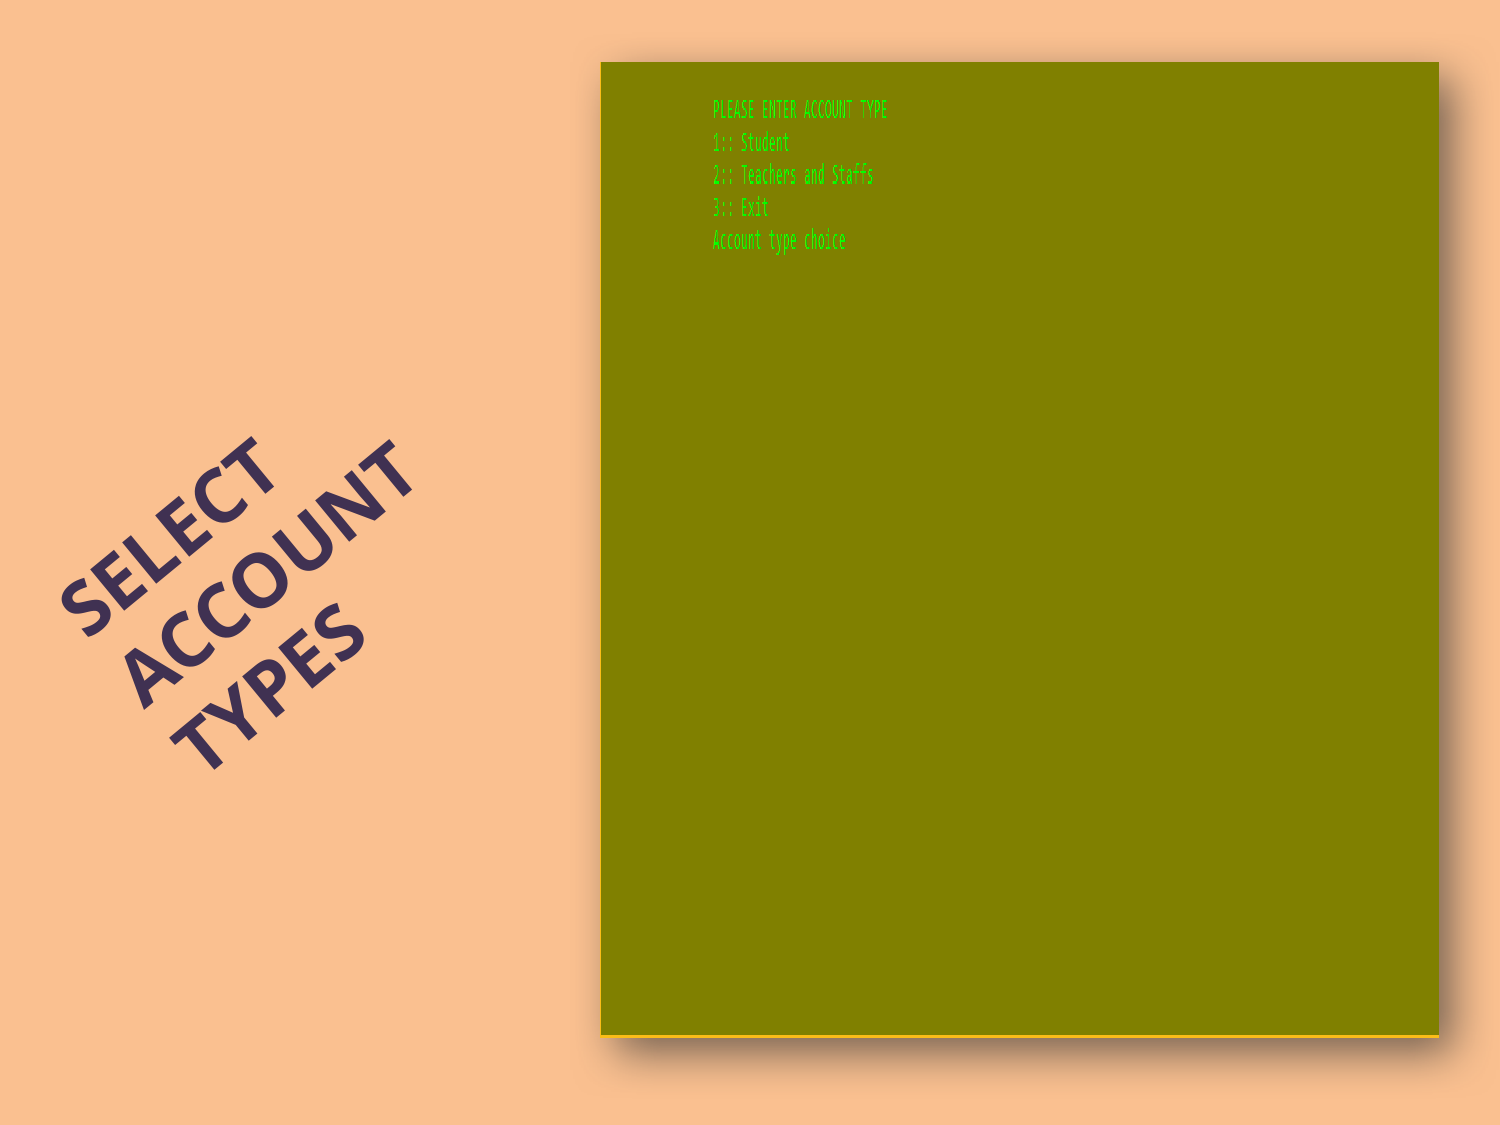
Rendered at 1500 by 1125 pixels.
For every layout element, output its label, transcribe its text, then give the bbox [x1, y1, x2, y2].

title SELECT ACCOUNT TYPES [24, 275, 582, 808]
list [599, 62, 1439, 1038]
